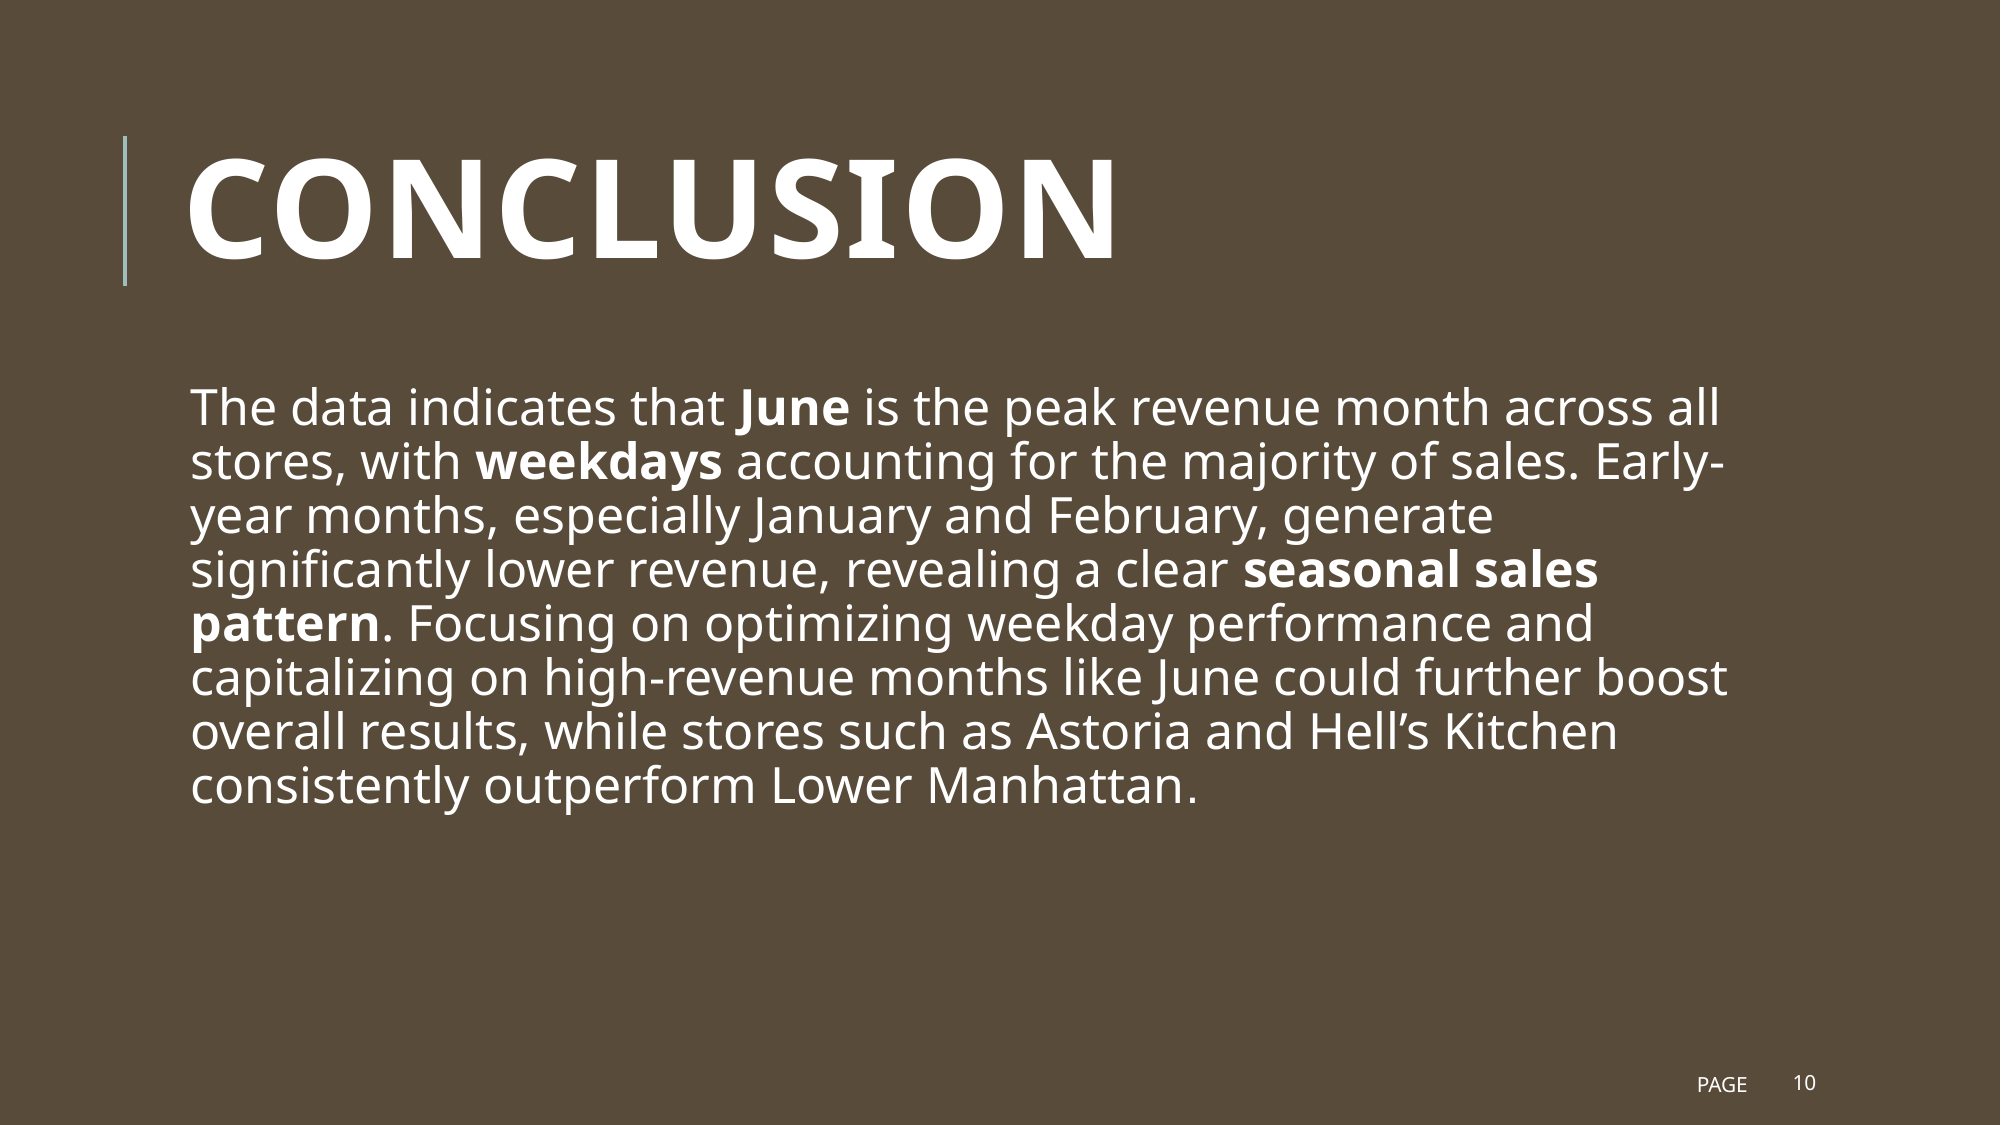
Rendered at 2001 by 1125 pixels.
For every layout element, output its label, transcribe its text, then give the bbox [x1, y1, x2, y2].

title Conclusion [168, 96, 1763, 342]
slide_number 10 [1777, 1061, 1938, 1107]
footer Page [794, 1061, 1763, 1107]
list The data indicates that June is the peak revenue month across all stores, with weekdays accounting for the majority of sales. Early-year months, especially January and February, generate significantly lower revenue, revealing a clear seasonal sales pattern. Focusing on optimizing weekday performance and capitalizing on high-revenue months like June could further boost overall results, while stores such as Astoria and Hell’s Kitchen consistently outperform Lower Manhattan. [168, 375, 1763, 1035]
